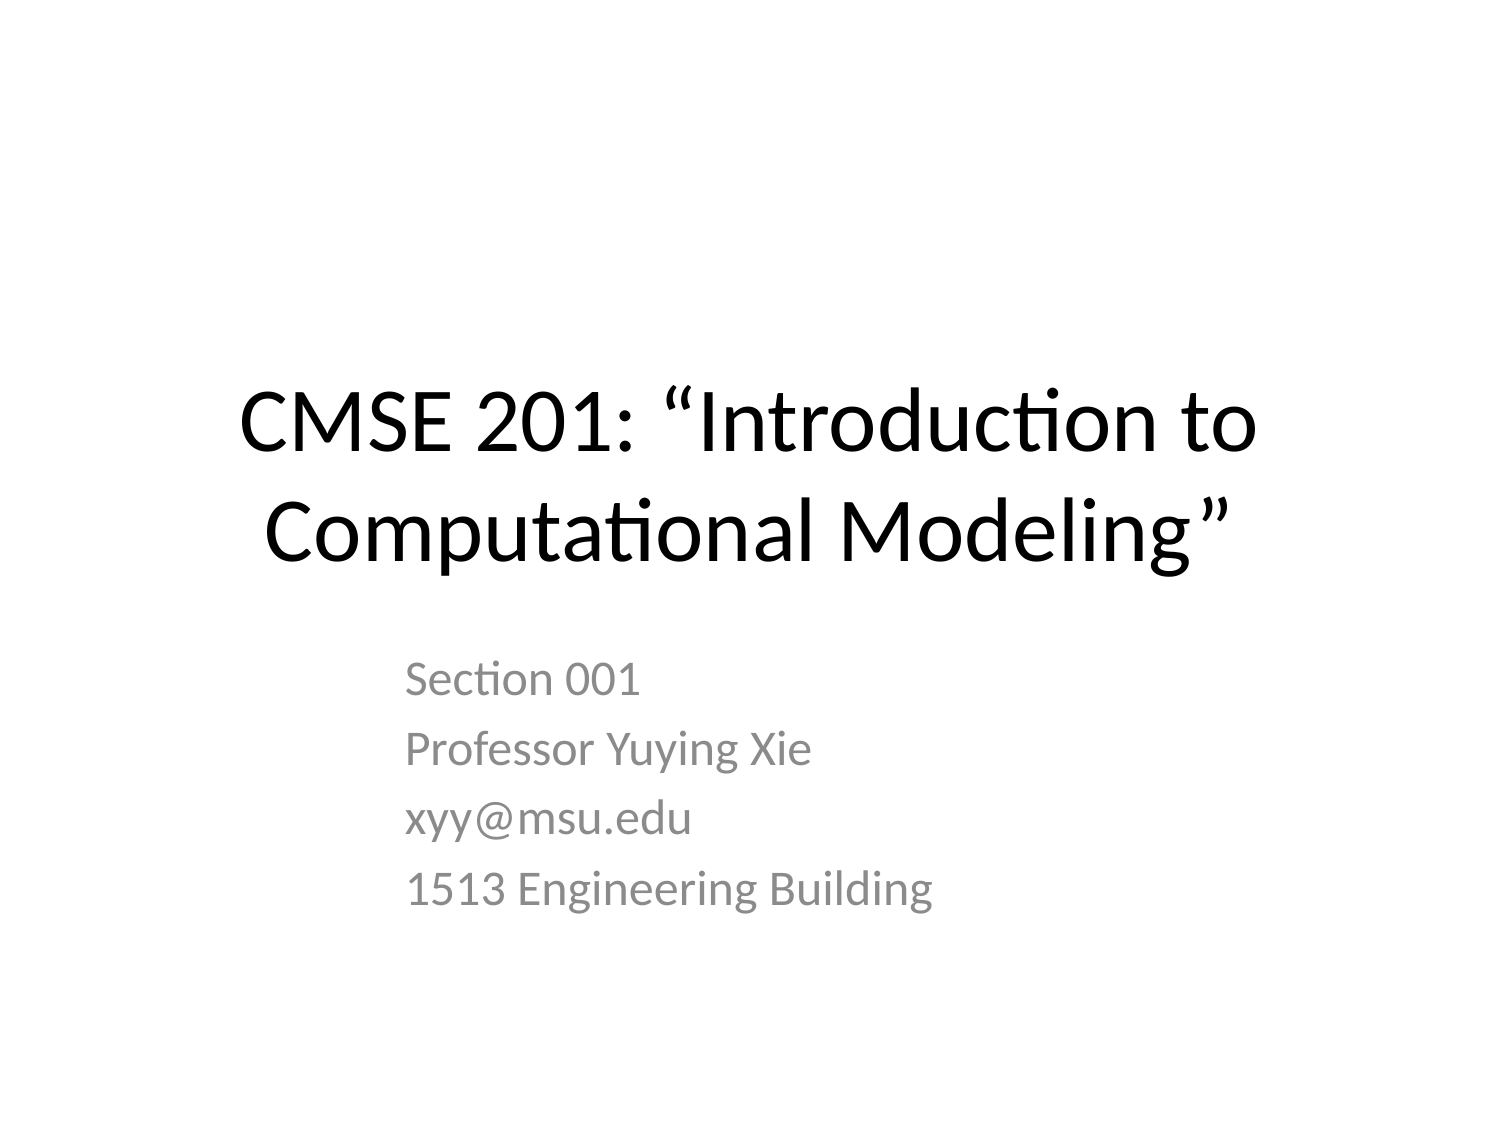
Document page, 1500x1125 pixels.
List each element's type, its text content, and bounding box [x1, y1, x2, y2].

subtitle Section 001 Professor Yuying Xie xyy@msu.edu 1513 Engineering Building [389, 637, 1086, 925]
title CMSE 201: “Introduction to Computational Modeling” [112, 349, 1388, 591]
